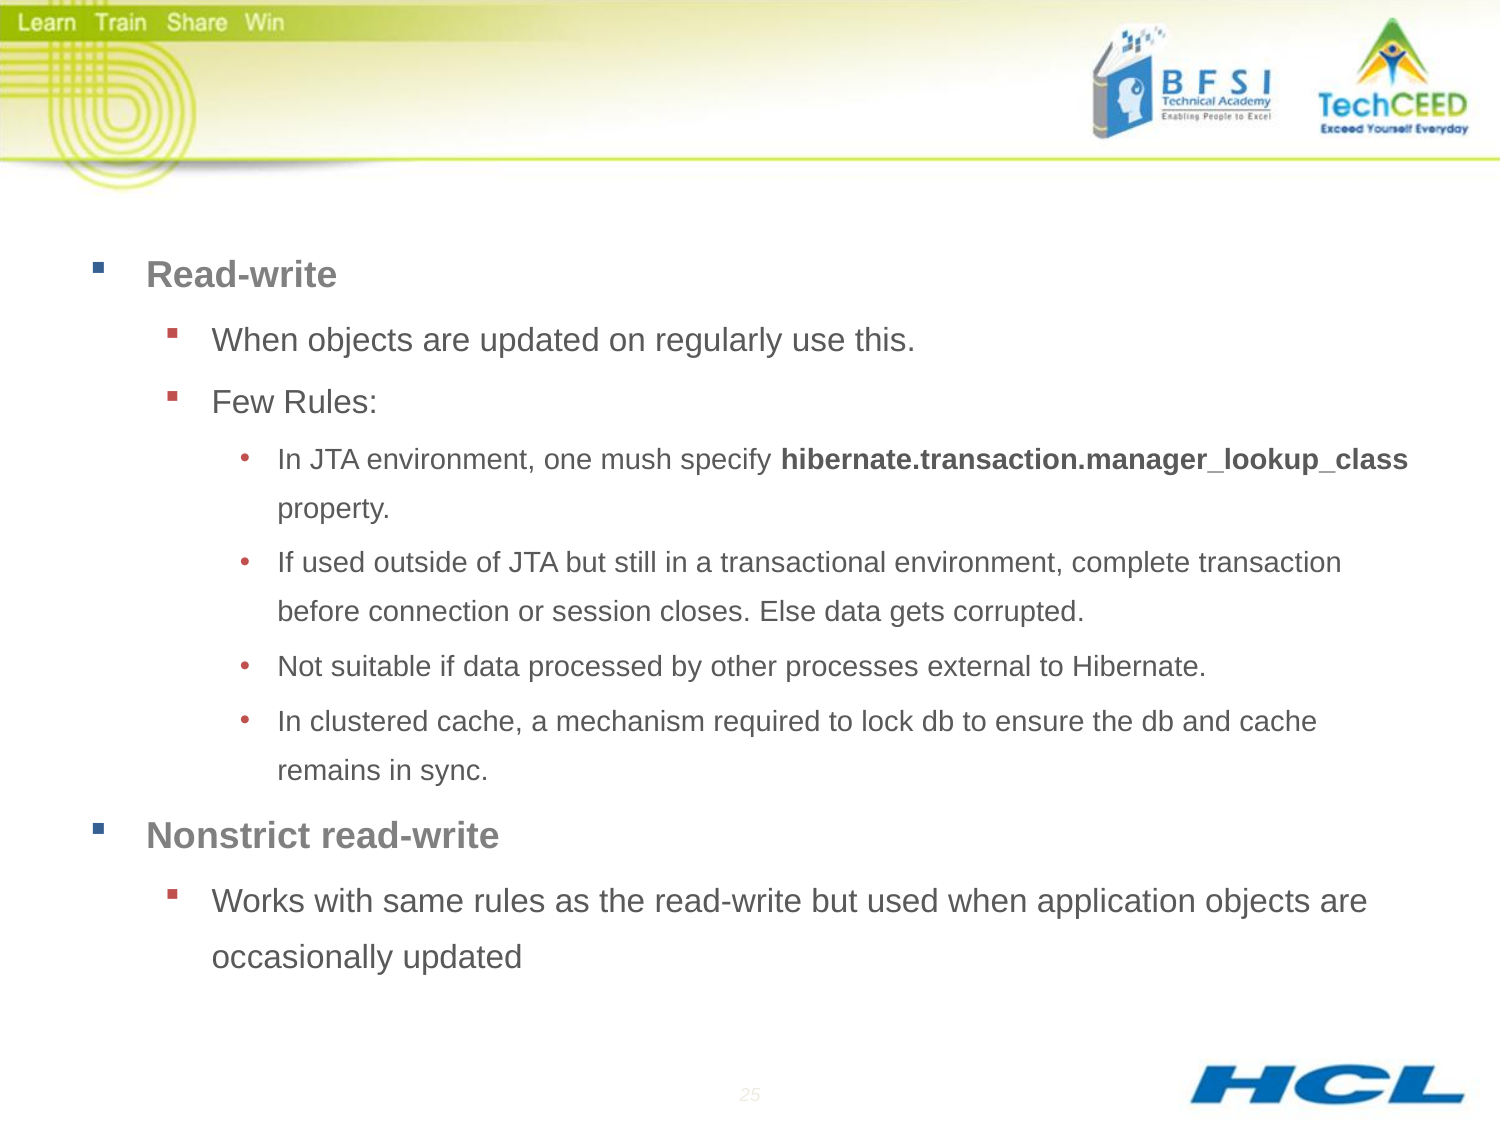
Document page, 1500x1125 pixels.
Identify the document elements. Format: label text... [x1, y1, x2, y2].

picture [0, 0, 1500, 1125]
list Read-write When objects are updated on regularly use this. Few Rules: In JTA environment, one mush specify hibernate.transaction.manager_lookup_class property. If used outside of JTA but still in a transactional environment, complete transaction before connection or session closes. Else data gets corrupted. Not suitable if data processed by other processes external to Hibernate. In clustered cache, a mechanism required to lock db to ensure the db and cache remains in sync. Nonstrict read-write Works with same rules as the read-write but used when application objects are occasionally updated [75, 224, 1425, 968]
slide_number 25 [574, 1074, 926, 1115]
